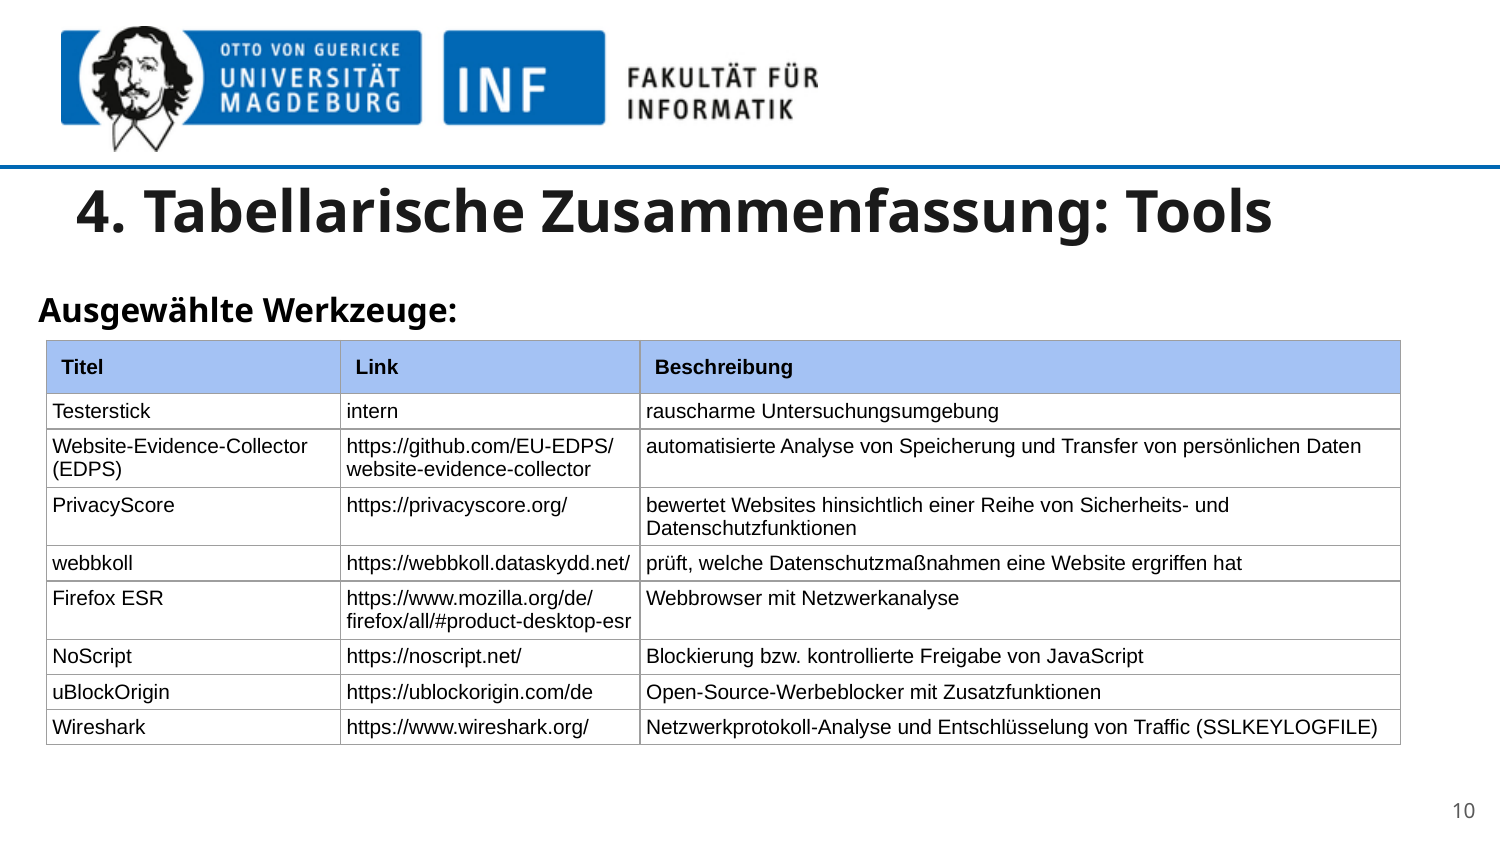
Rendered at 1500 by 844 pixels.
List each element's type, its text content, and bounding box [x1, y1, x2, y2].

list Ausgewählte Werkzeuge: [23, 268, 1437, 844]
table_cell Open-Source-Werbeblocker mit Zusatzfunktionen [641, 675, 1400, 709]
table_cell https://github.com/EU-EDPS/ website-evidence-collector [341, 430, 639, 487]
table_cell https://noscript.net/ [341, 640, 639, 674]
table_header Titel [47, 341, 340, 393]
table_header Beschreibung [641, 341, 1400, 393]
table_cell Webbrowser mit Netzwerkanalyse [641, 582, 1400, 639]
table_cell https://ublockorigin.com/de [341, 675, 639, 709]
table_cell automatisierte Analyse von Speicherung und Transfer von persönlichen Daten [641, 430, 1400, 487]
table_cell PrivacyScore [47, 488, 340, 545]
table_cell Netzwerkprotokoll-Analyse und Entschlüsselung von Traffic (SSLKEYLOGFILE) [641, 710, 1400, 744]
table_cell https://www.mozilla.org/de/firefox/all/#product-desktop-esr [341, 582, 639, 639]
table_cell Firefox ESR [47, 582, 340, 639]
table_cell https://webbkoll.dataskydd.net/ [341, 546, 639, 580]
table_cell https://privacyscore.org/ [341, 488, 639, 545]
picture [60, 26, 818, 152]
table_cell bewertet Websites hinsichtlich einer Reihe von Sicherheits- und Datenschutzfunktionen [641, 488, 1400, 545]
title Tabellarische Zusammenfassung: Tools [53, 159, 1421, 166]
title Tabellarische Zusammenfassung: Tools [53, 176, 1421, 245]
table_cell Wireshark [47, 710, 340, 744]
table_cell NoScript [47, 640, 340, 674]
table_cell prüft, welche Datenschutzmaßnahmen eine Website ergriffen hat [641, 546, 1400, 580]
table_cell Website-Evidence-Collector (EDPS) [47, 430, 340, 487]
table_cell uBlockOrigin [47, 675, 340, 709]
slide_number ‹#› [1400, 779, 1491, 844]
table_cell Blockierung bzw. kontrollierte Freigabe von JavaScript [641, 640, 1400, 674]
table_cell https://www.wireshark.org/ [341, 710, 639, 744]
table_cell webbkoll [47, 546, 340, 580]
table_header Link [341, 341, 639, 393]
table_cell Testerstick [47, 394, 340, 428]
table_cell intern [341, 394, 639, 428]
table_cell rauscharme Untersuchungsumgebung [641, 394, 1400, 428]
